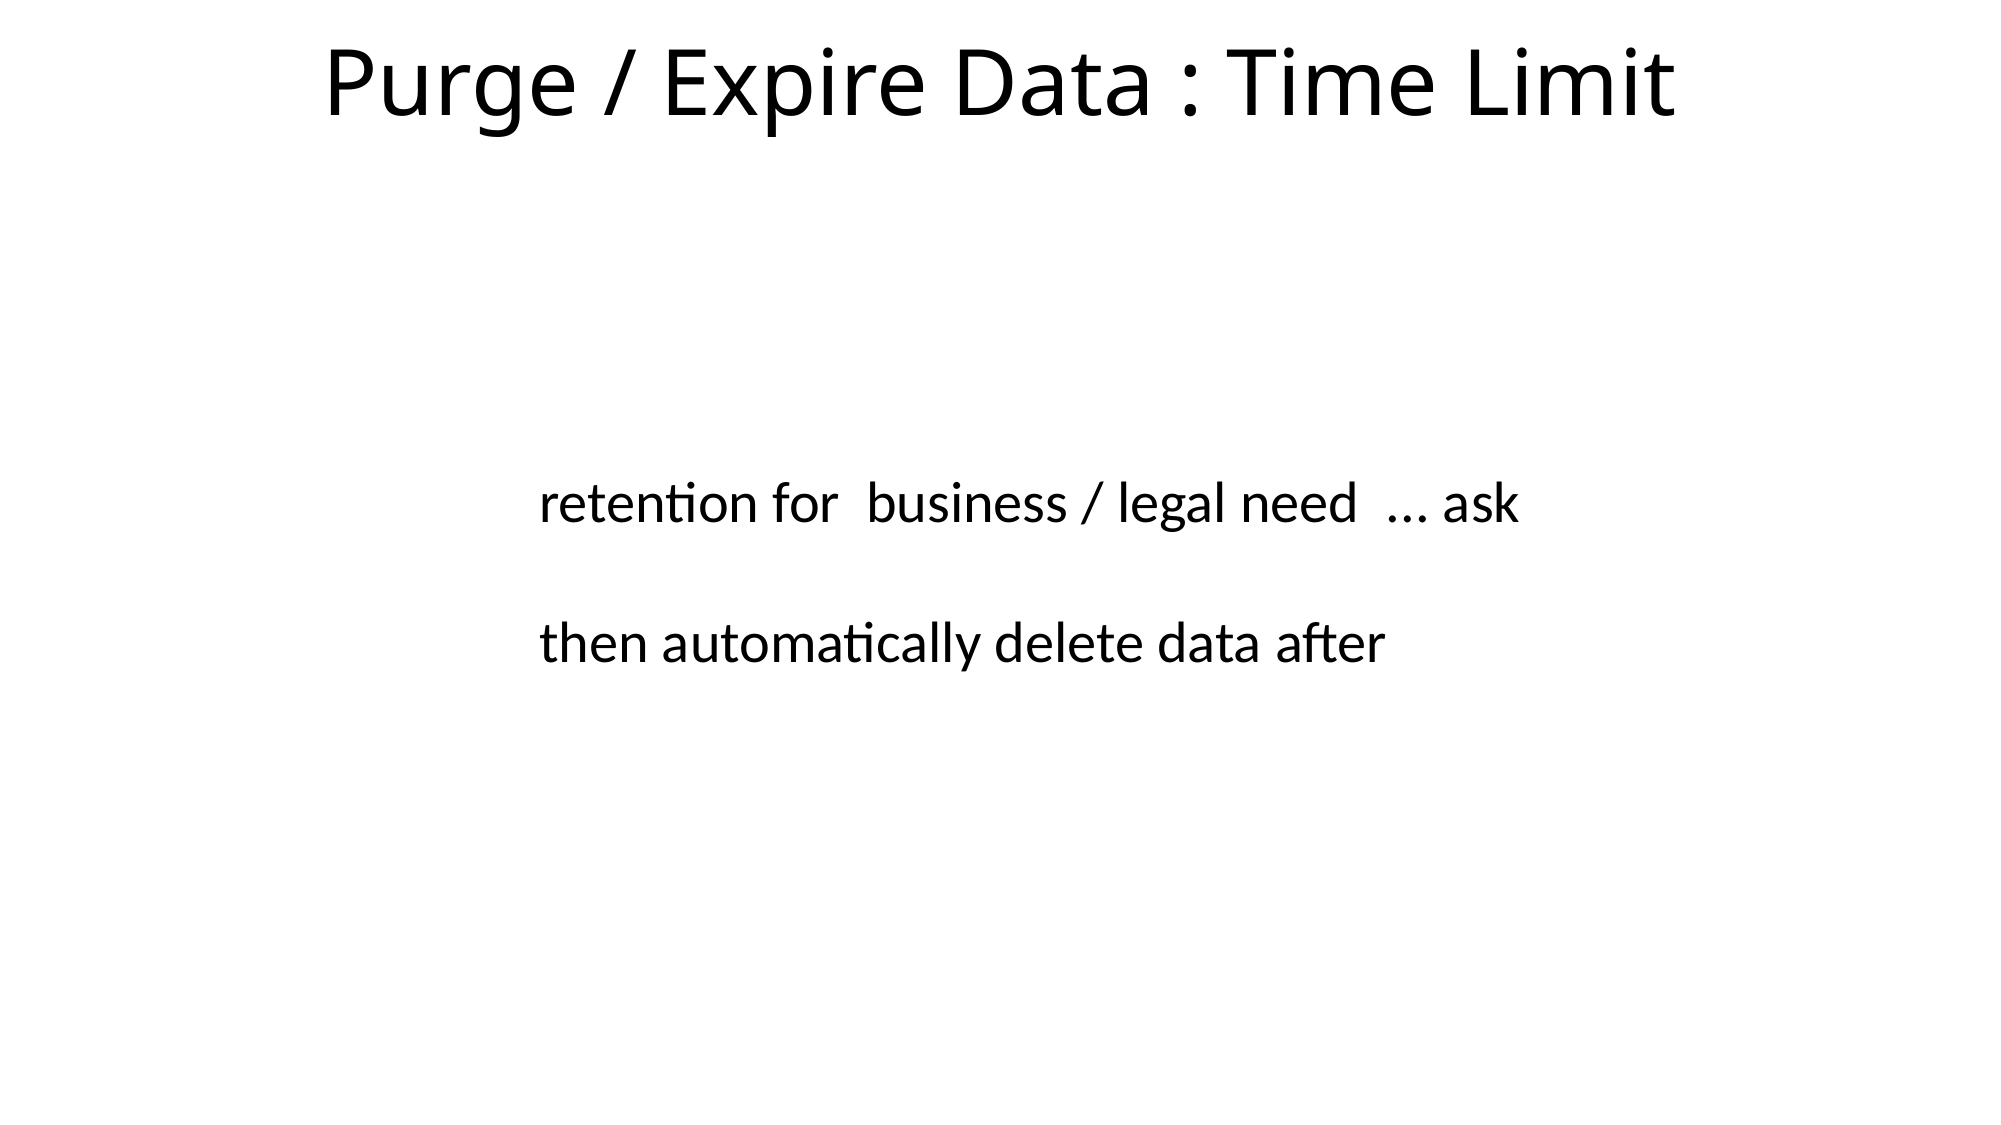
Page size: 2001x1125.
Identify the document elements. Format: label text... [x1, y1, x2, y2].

text_box retention for business / legal need ... ask then automatically delete data after [524, 457, 1549, 682]
title Purge / Expire Data : Time Limit [137, 0, 1863, 172]
